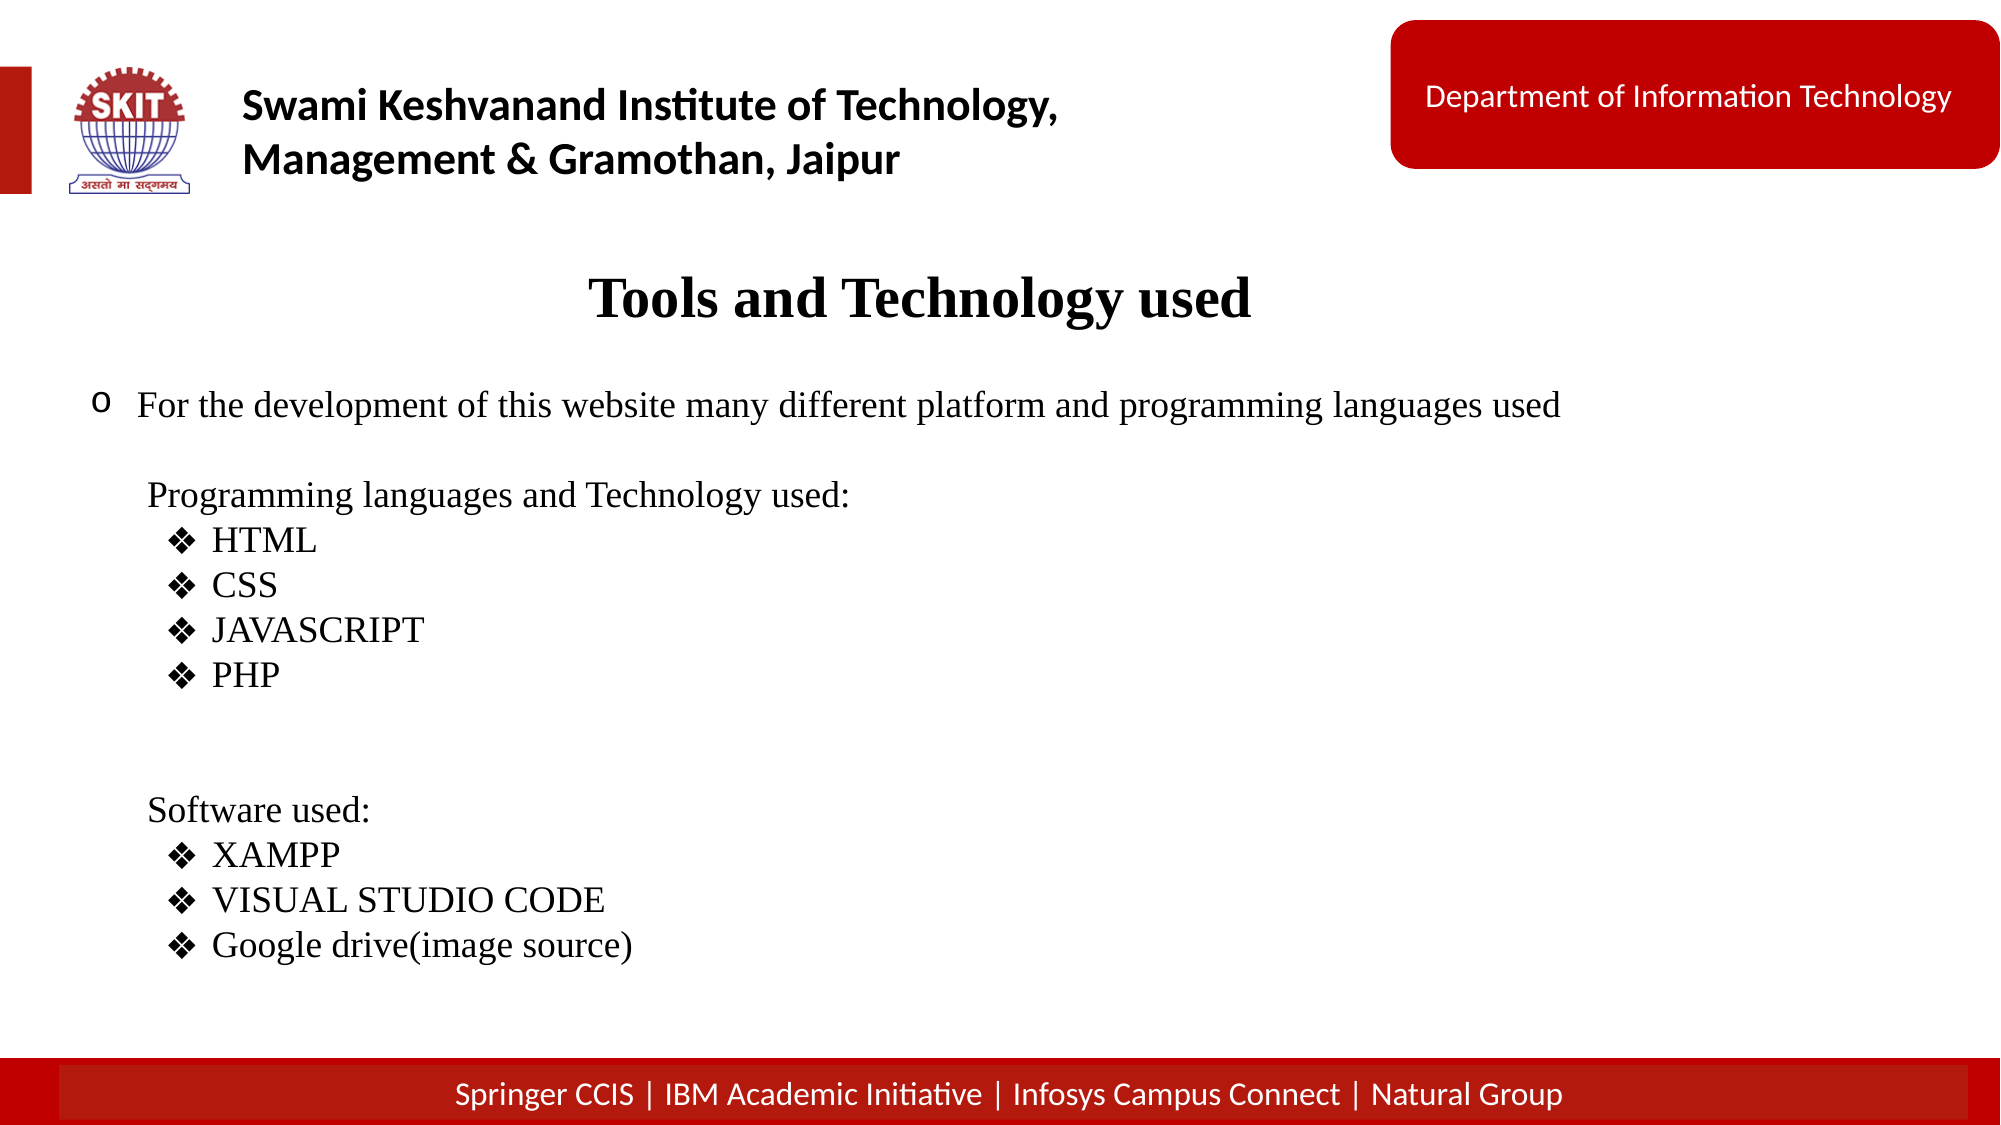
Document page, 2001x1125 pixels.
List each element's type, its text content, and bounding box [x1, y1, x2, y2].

text_box Swami Keshvanand Institute of Technology, Management & Gramothan, Jaipur [227, 66, 1411, 192]
text_box Department of Information Technology [1410, 66, 1979, 122]
text_box [1390, 20, 2000, 169]
text_box [0, 1058, 2000, 1125]
text_box Tools and Technology used [430, 252, 1411, 338]
picture [69, 66, 191, 195]
text_box For the development of this website many different platform and programming languages used Programming languages and Technology used: HTML CSS JAVASCRIPT PHP Software used: XAMPP VISUAL STUDIO CODE Google drive(image source) [75, 372, 1925, 1063]
text_box Springer CCIS | IBM Academic Initiative | Infosys Campus Connect | Natural Group [59, 1064, 1968, 1120]
text_box [0, 66, 32, 194]
